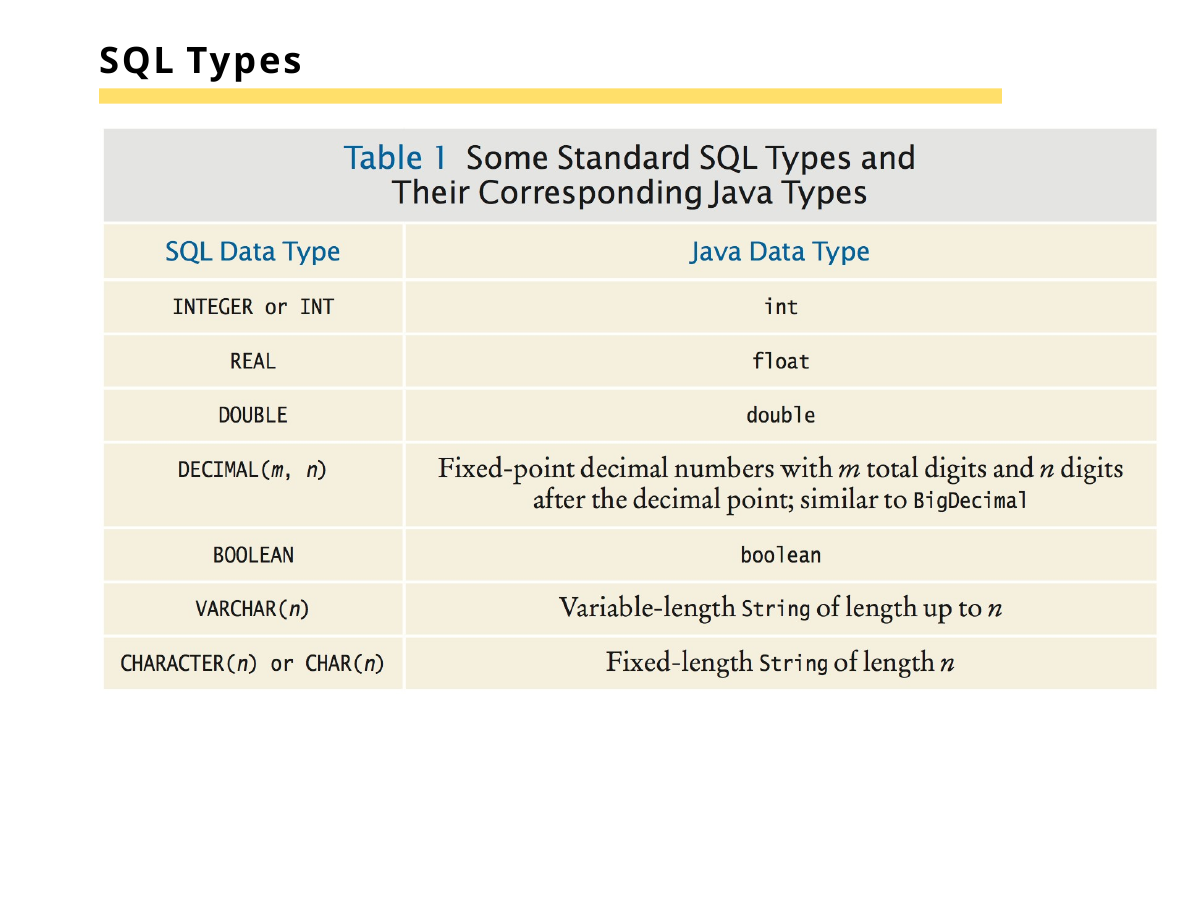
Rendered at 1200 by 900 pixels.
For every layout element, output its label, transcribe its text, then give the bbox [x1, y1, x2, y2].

text_box [99, 122, 1163, 694]
title SQL Types [97, 36, 1103, 188]
